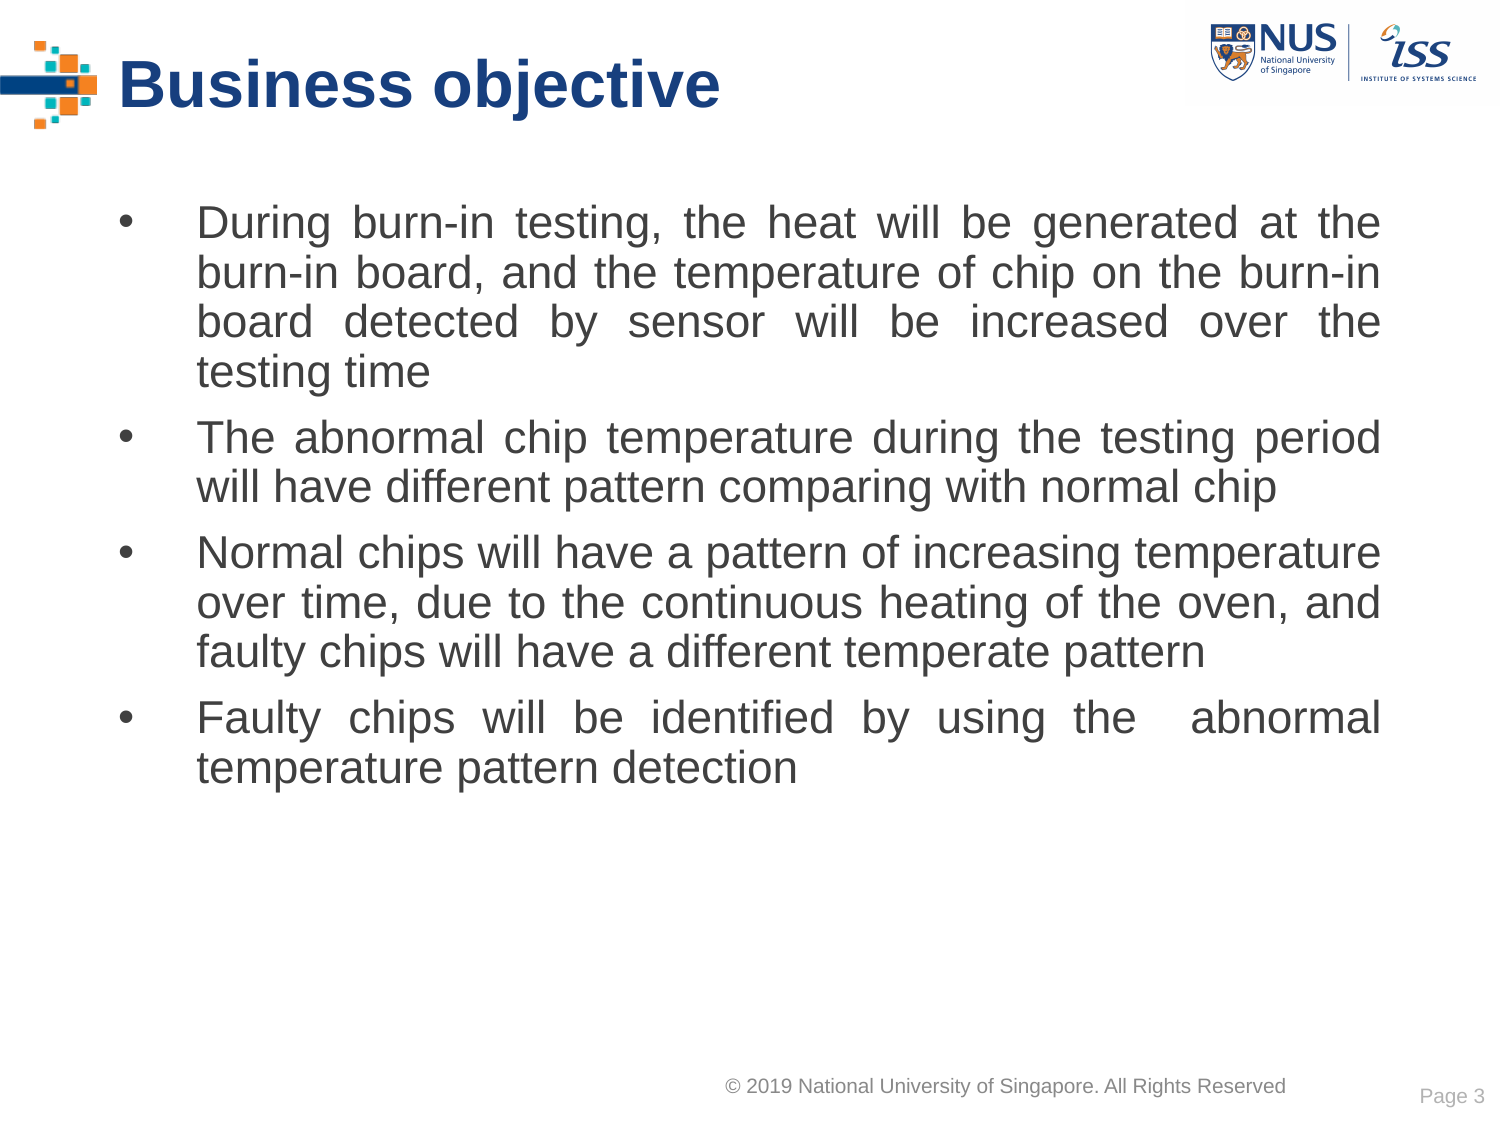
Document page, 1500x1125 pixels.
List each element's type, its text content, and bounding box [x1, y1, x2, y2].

title Business objective [103, 41, 1186, 131]
slide_number Page 3 [1312, 1065, 1500, 1125]
list During burn-in testing, the heat will be generated at the burn-in board, and the temperature of chip on the burn-in board detected by sensor will be increased over the testing time The abnormal chip temperature during the testing period will have different pattern comparing with normal chip Normal chips will have a pattern of increasing temperature over time, due to the continuous heating of the oven, and faulty chips will have a different temperate pattern Faulty chips will be identified by using the abnormal temperature pattern detection [103, 191, 1397, 872]
picture [0, 41, 97, 131]
picture [1185, 0, 1500, 106]
